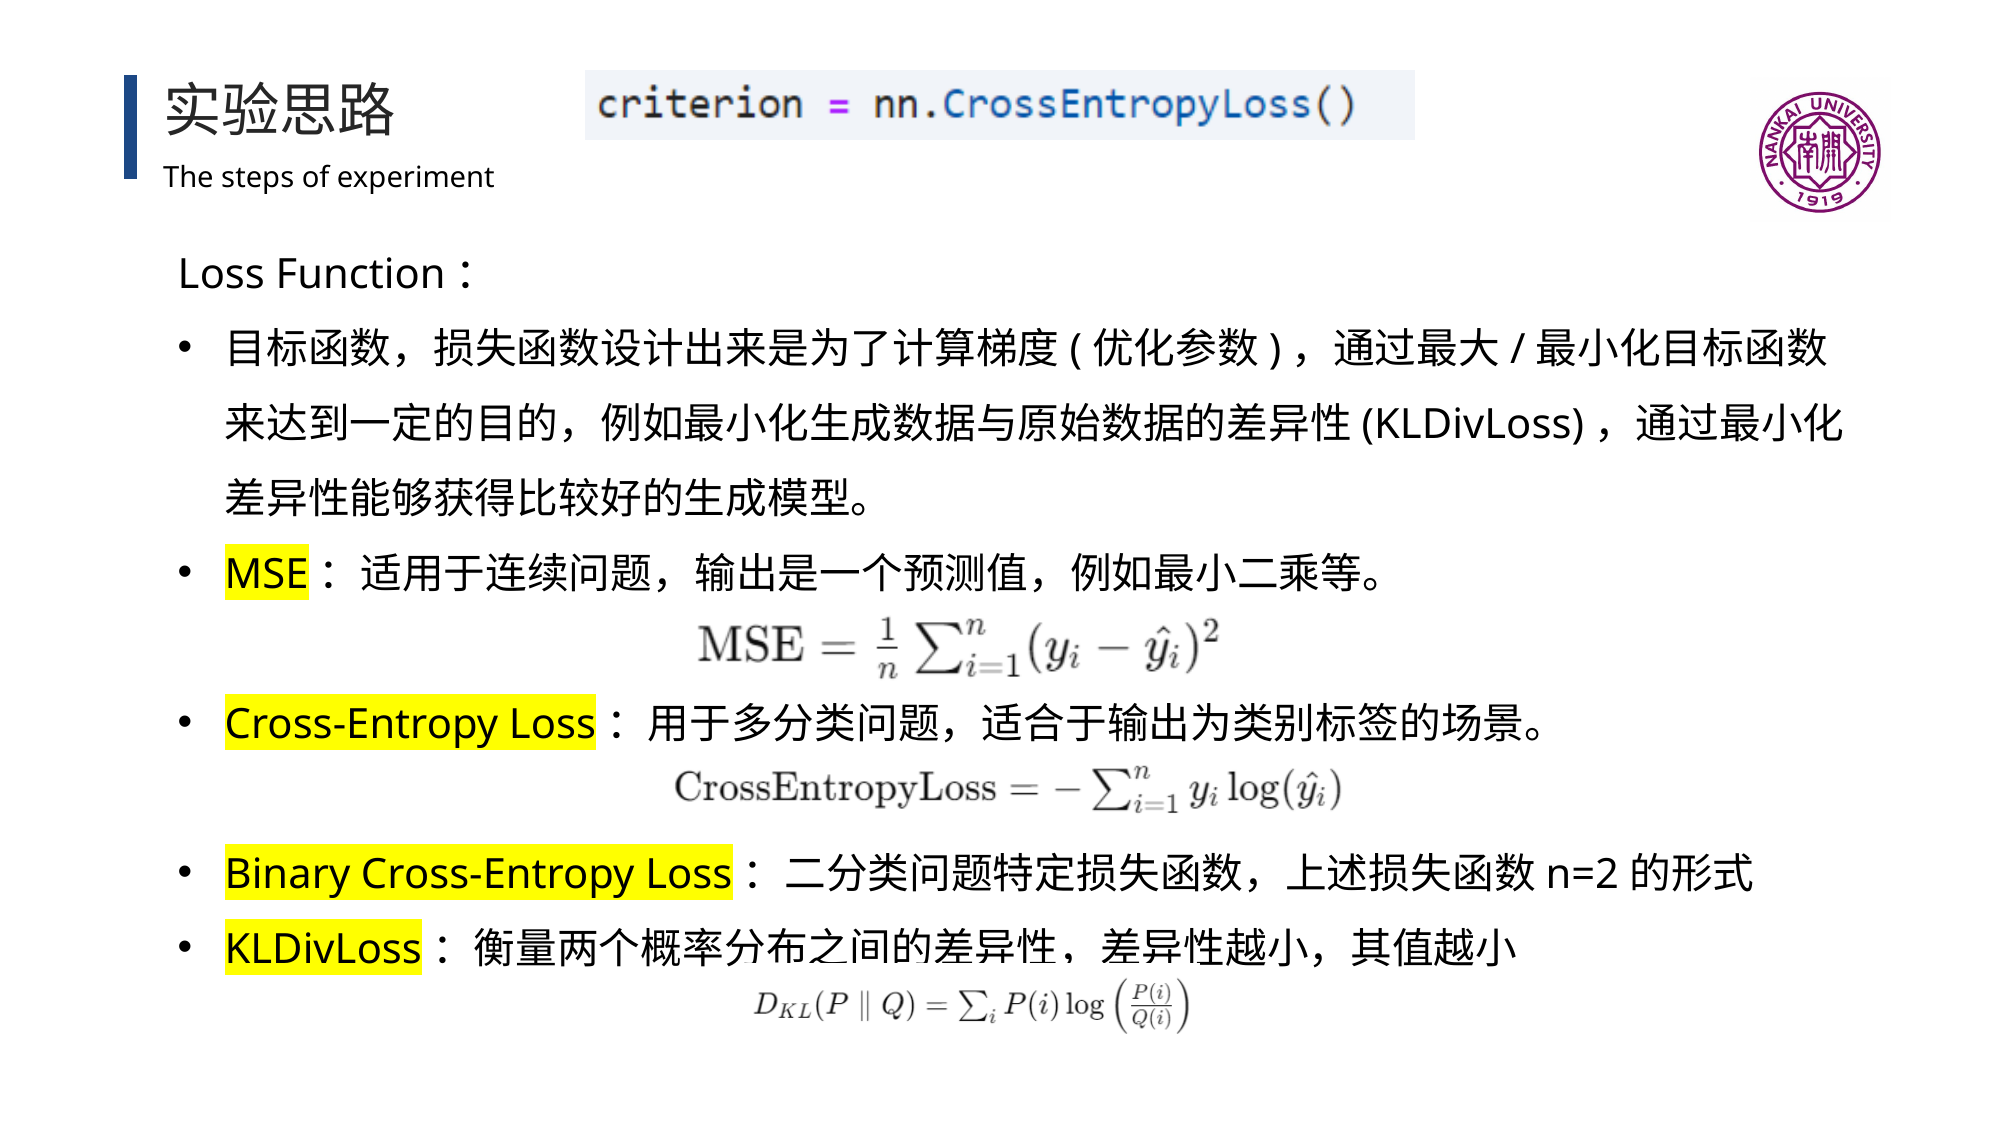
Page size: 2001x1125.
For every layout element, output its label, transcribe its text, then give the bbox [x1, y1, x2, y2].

picture [1750, 77, 1891, 222]
picture [683, 607, 1259, 691]
picture [742, 963, 1200, 1040]
picture [660, 759, 1377, 823]
text_box 实验思路 [148, 65, 714, 151]
text_box The steps of experiment [148, 151, 595, 201]
text_box Loss Function： 目标函数，损失函数设计出来是为了计算梯度(优化参数)，通过最大/最小化目标函数来达到一定的目的，例如最小化生成数据与原始数据的差异性(KLDivLoss)，通过最小化差异性能够获得比较好的生成模型。 MSE：适用于连续问题，输出是一个预测值，例如最小二乘等。 Cross-Entropy Loss：用于多分类问题，适合于输出为类别标签的场景。 Binary Cross-Entropy Loss：二分类问题特定损失函数，上述损失函数n=2的形式 KLDivLoss：衡量两个概率分布之间的差异性，差异性越小，其值越小 [162, 214, 1875, 979]
picture [585, 70, 1415, 140]
